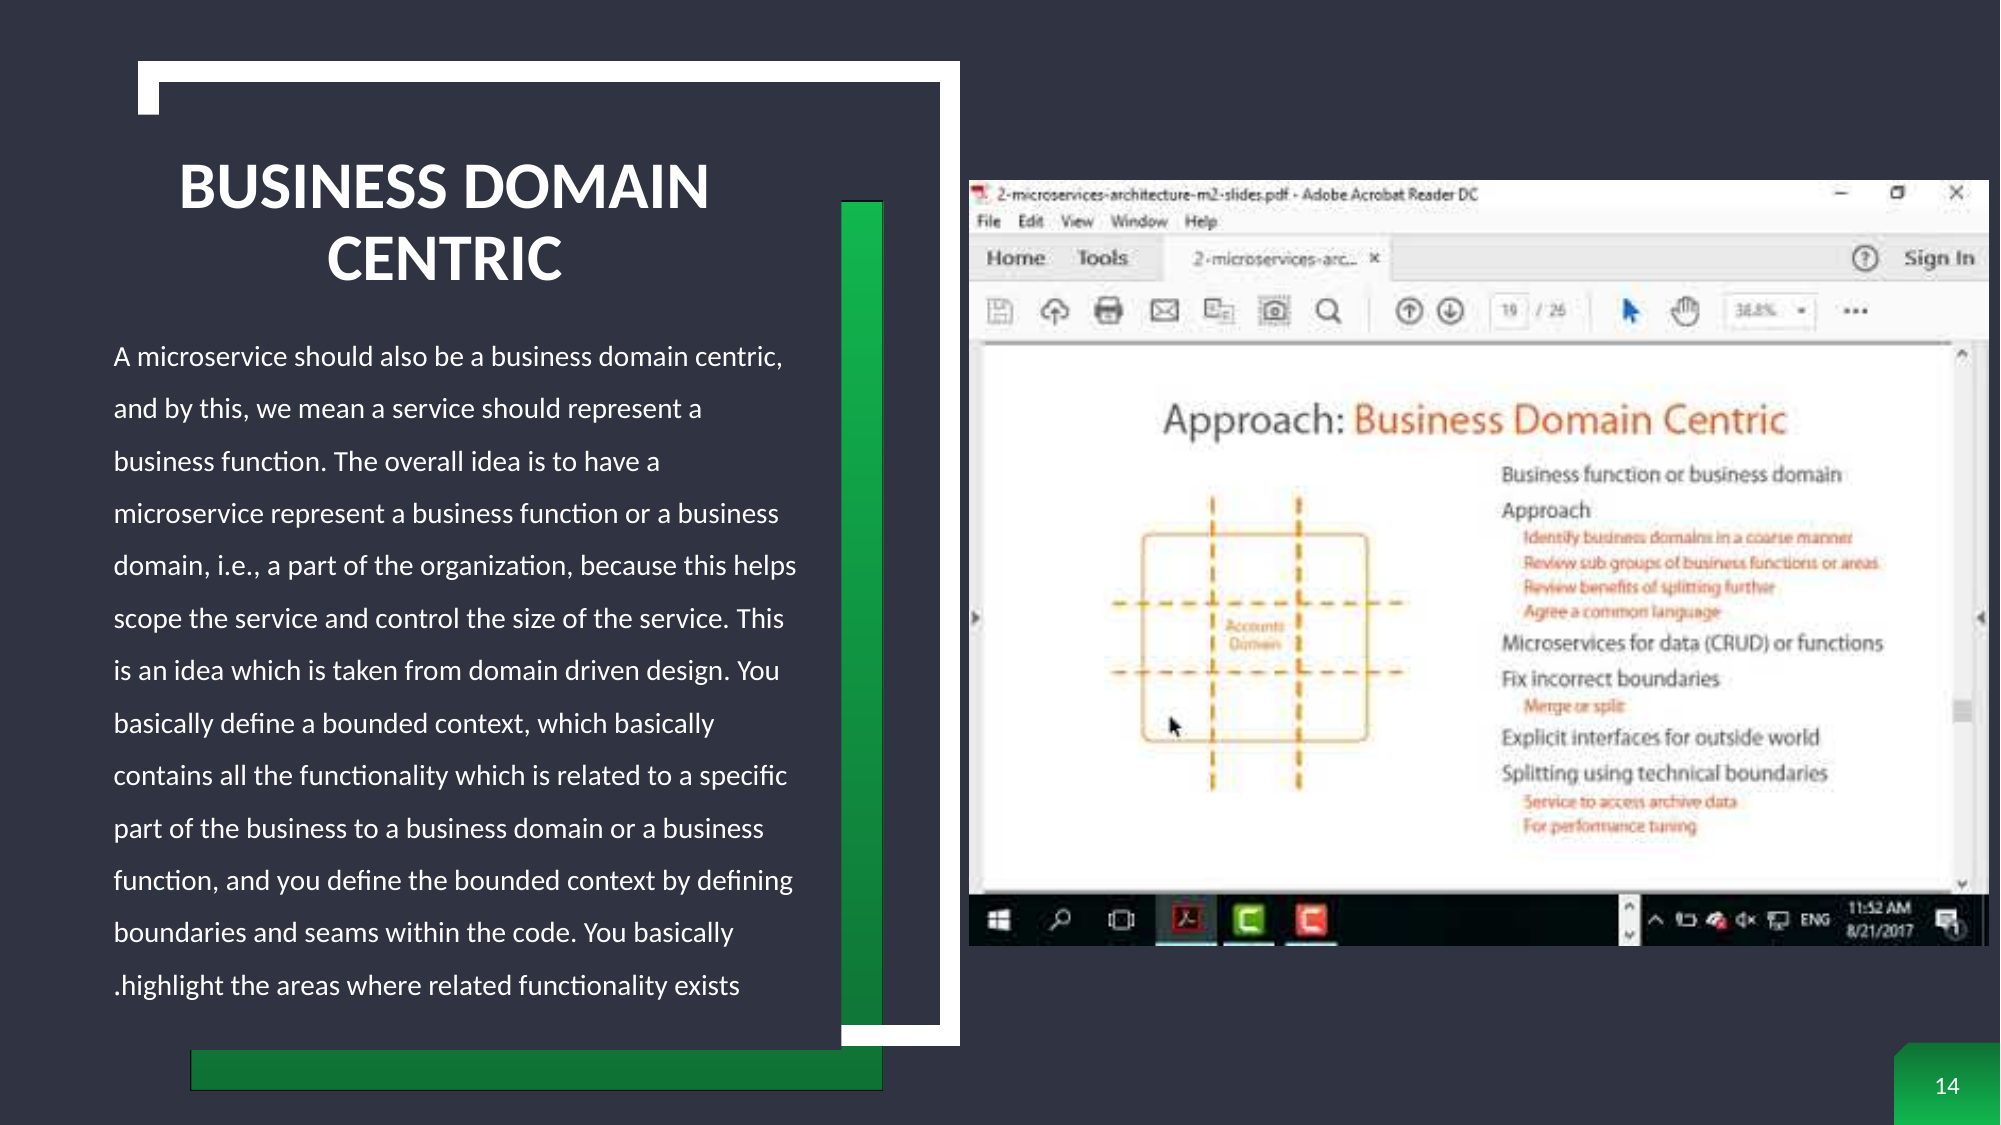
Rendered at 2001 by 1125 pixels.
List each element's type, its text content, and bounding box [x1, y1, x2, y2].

title Business Domain Centric [98, 180, 792, 275]
slide_number 14 [1894, 1050, 2000, 1118]
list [969, 180, 1989, 946]
list A microservice should also be a business domain centric, and by this, we mean a service should represent a business function. The overall idea is to have a microservice represent a business function or a business domain, i.e., a part of the organization, because this helps scope the service and control the size of the service. This is an idea which is taken from domain driven design. You basically define a bounded context, which basically contains all the functionality which is related to a specific part of the business to a business domain or a business function, and you define the bounded context by defining boundaries and seams within the code. You basically highlight the areas where related functionality exists. [113, 311, 807, 945]
